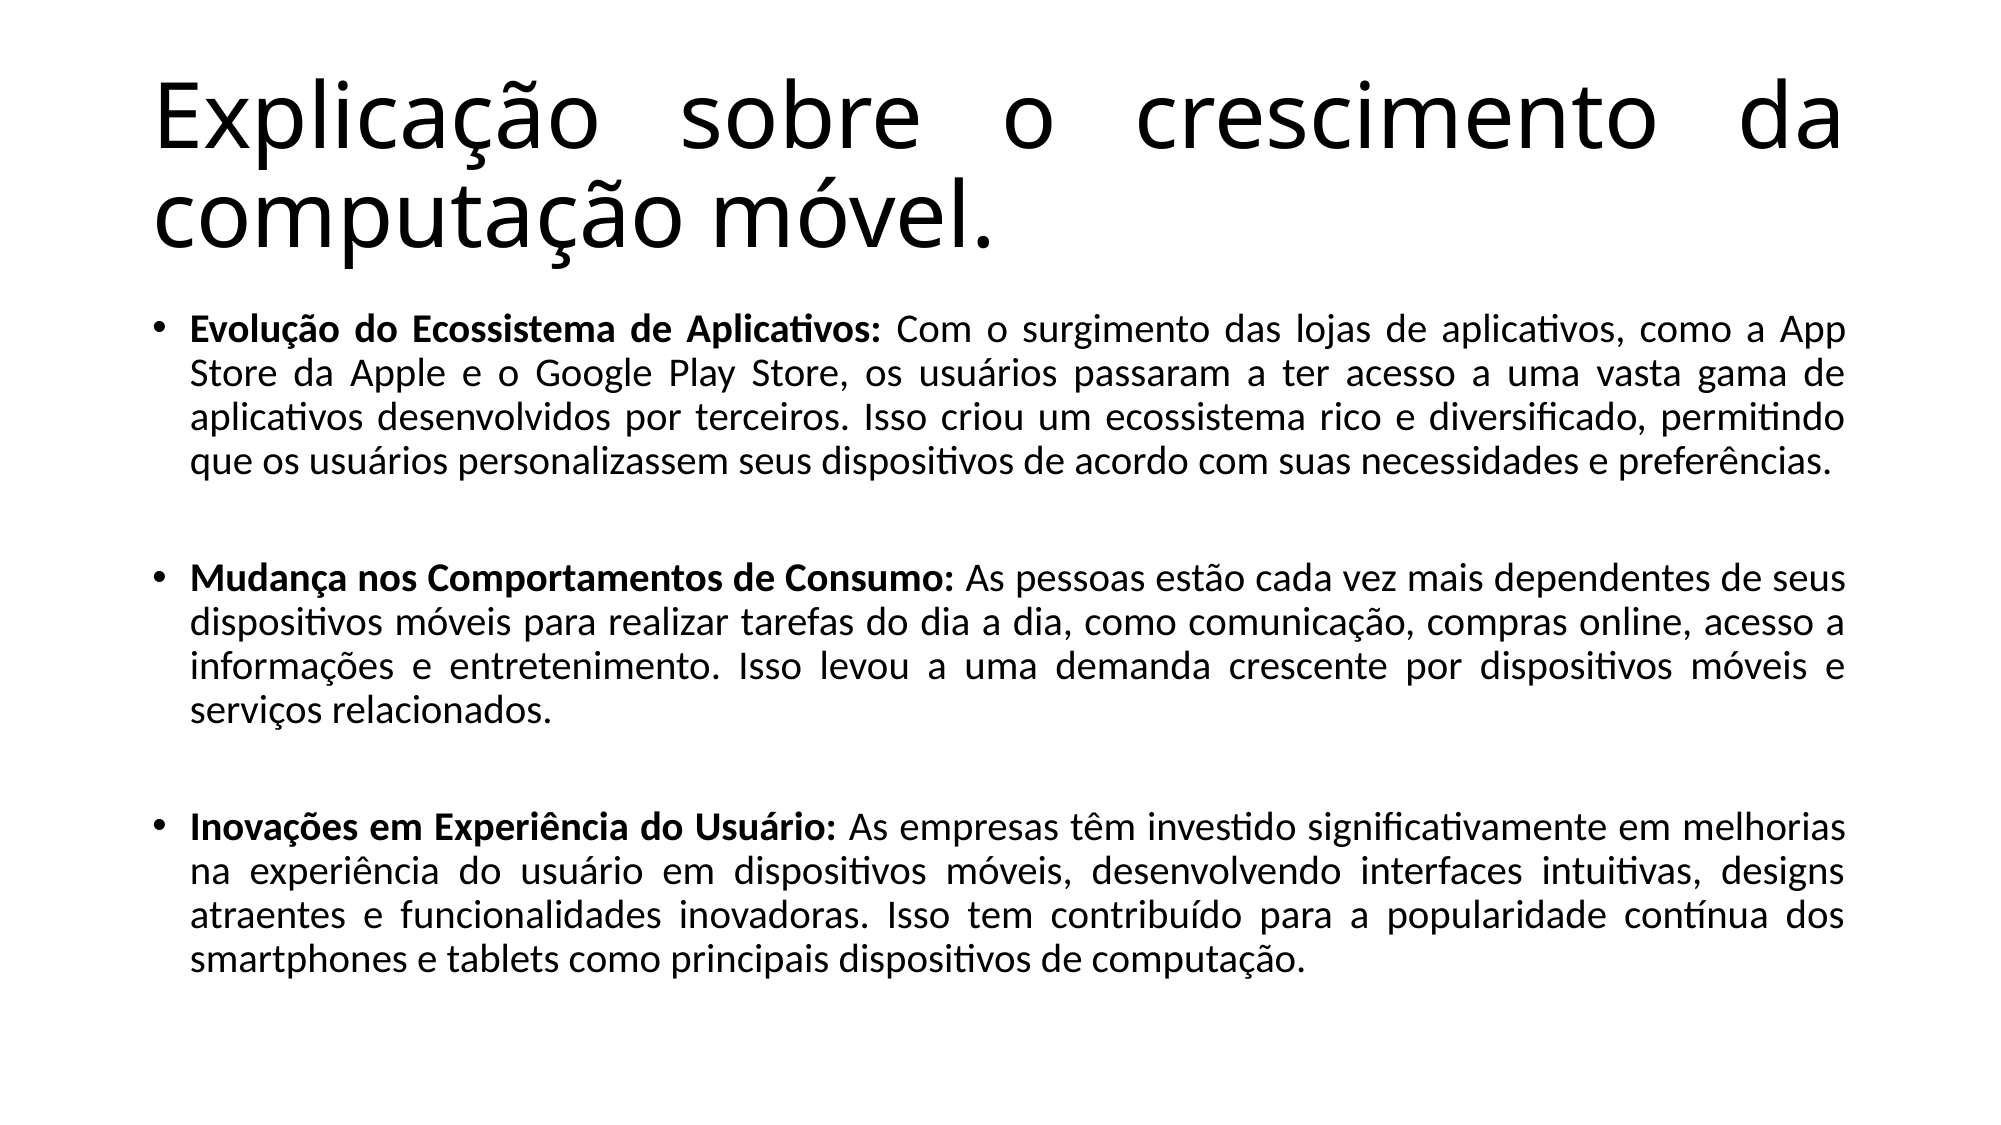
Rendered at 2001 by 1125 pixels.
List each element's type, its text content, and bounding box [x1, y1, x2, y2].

title Explicação sobre o crescimento da computação móvel. [137, 59, 1863, 278]
list Evolução do Ecossistema de Aplicativos: Com o surgimento das lojas de aplicativos, como a App Store da Apple e o Google Play Store, os usuários passaram a ter acesso a uma vasta gama de aplicativos desenvolvidos por terceiros. Isso criou um ecossistema rico e diversificado, permitindo que os usuários personalizassem seus dispositivos de acordo com suas necessidades e preferências. Mudança nos Comportamentos de Consumo: As pessoas estão cada vez mais dependentes de seus dispositivos móveis para realizar tarefas do dia a dia, como comunicação, compras online, acesso a informações e entretenimento. Isso levou a uma demanda crescente por dispositivos móveis e serviços relacionados. Inovações em Experiência do Usuário: As empresas têm investido significativamente em melhorias na experiência do usuário em dispositivos móveis, desenvolvendo interfaces intuitivas, designs atraentes e funcionalidades inovadoras. Isso tem contribuído para a popularidade contínua dos smartphones e tablets como principais dispositivos de computação. [137, 299, 1863, 1014]
